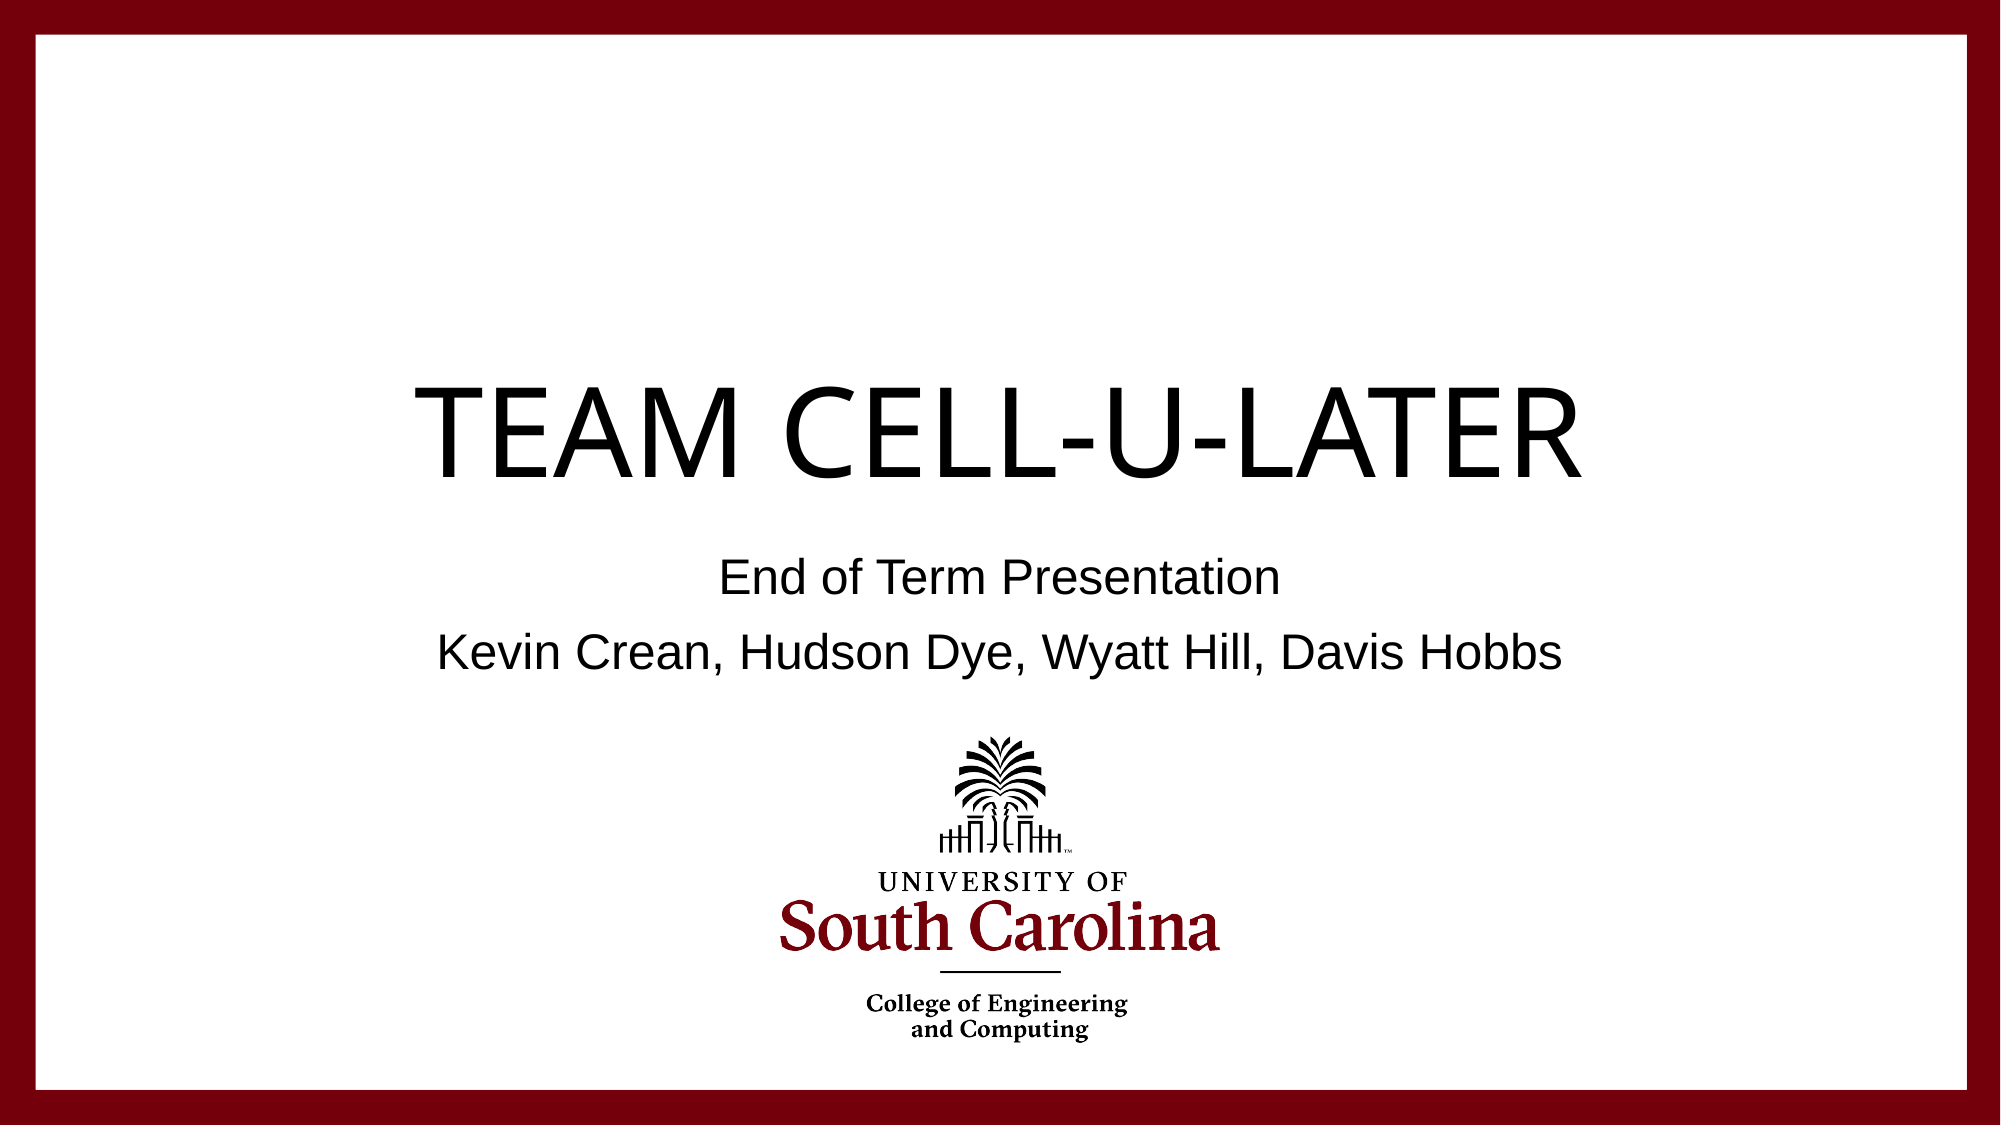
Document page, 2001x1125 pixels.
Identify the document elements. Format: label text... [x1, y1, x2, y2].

title TEAm cell-u-later [249, 120, 1750, 513]
subtitle End of Term Presentation Kevin Crean, Hudson Dye, Wyatt Hill, Davis Hobbs [249, 543, 1750, 816]
picture [0, 0, 2001, 1125]
